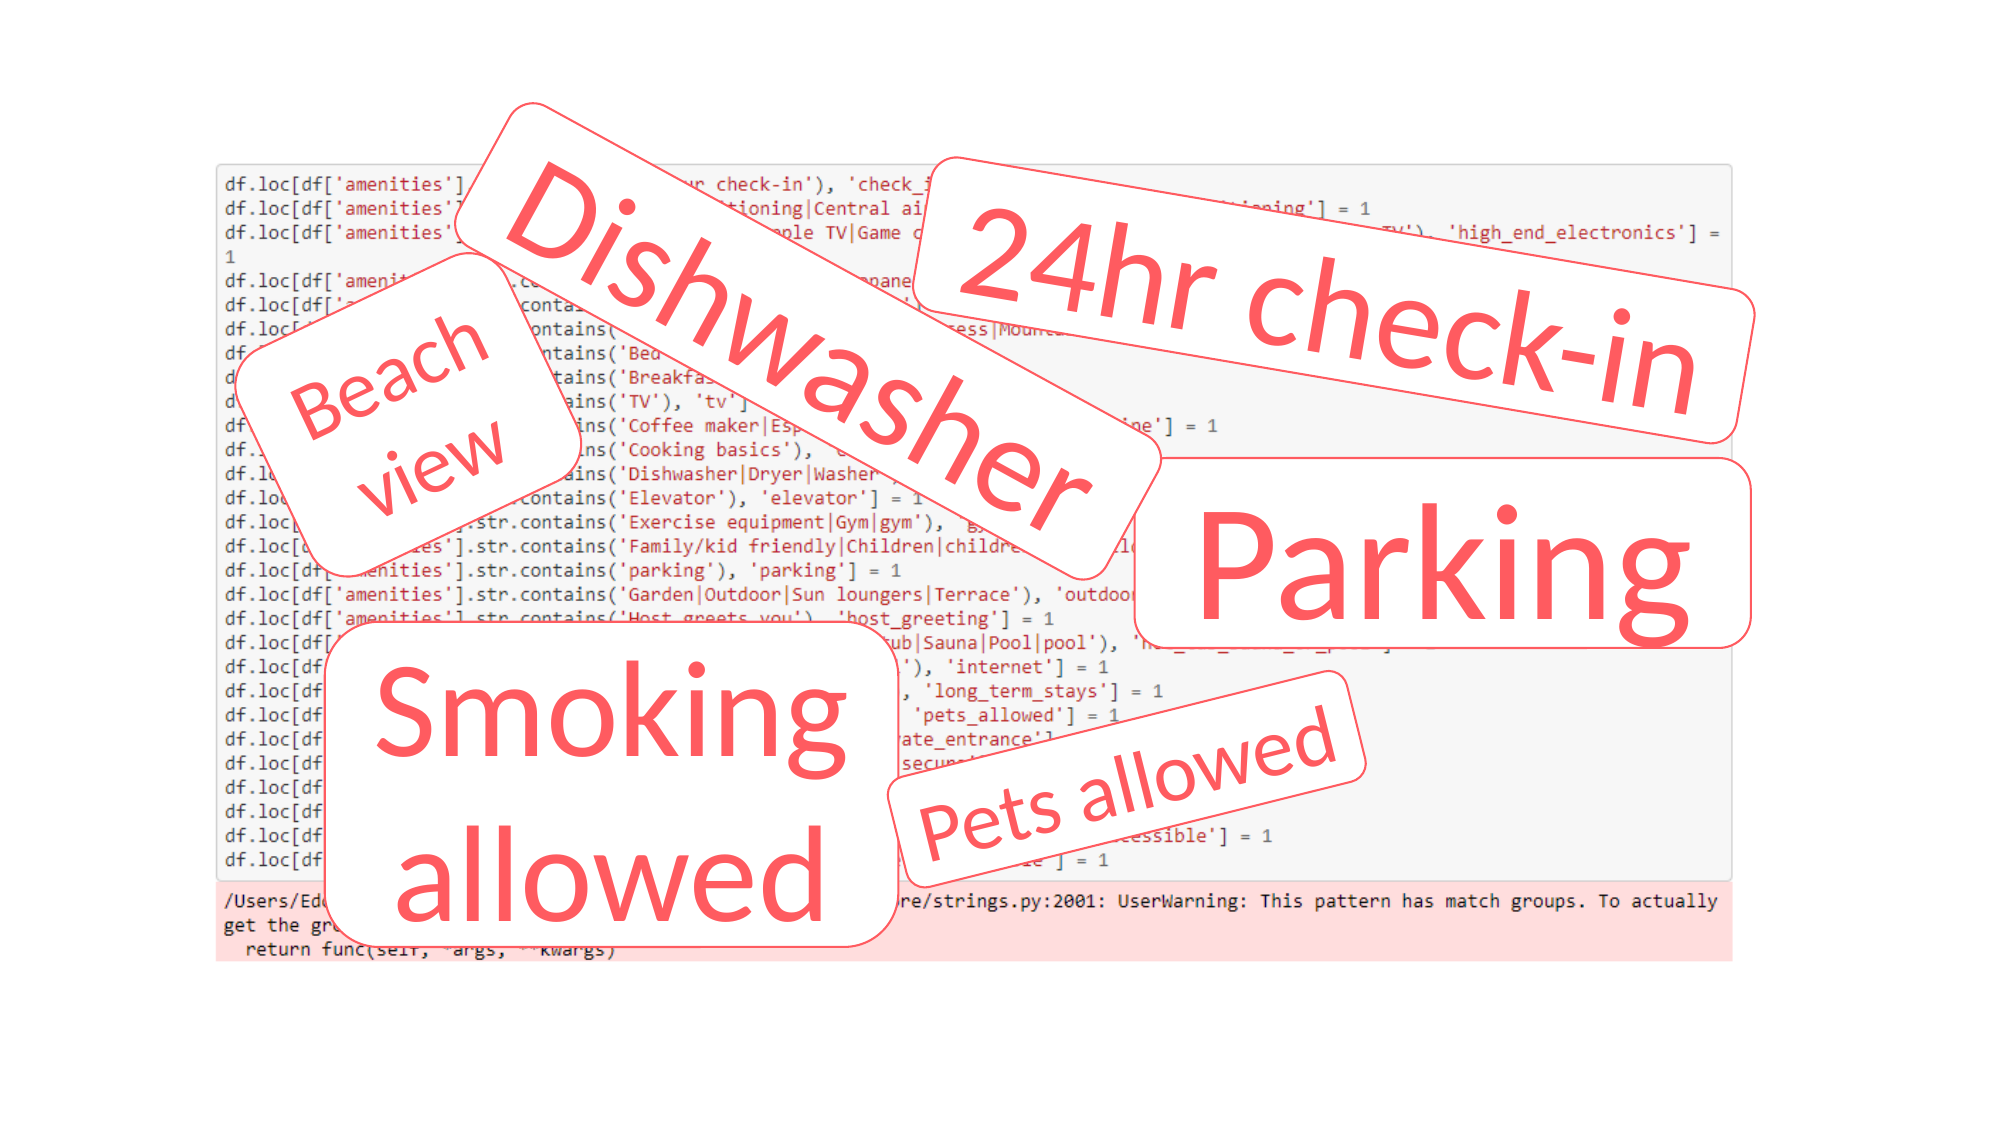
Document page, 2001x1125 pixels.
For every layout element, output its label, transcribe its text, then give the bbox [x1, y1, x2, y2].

text_box Dishwasher [488, 102, 635, 154]
text_box 24hr check-in [1747, 295, 1756, 368]
picture [209, 154, 1747, 970]
text_box Parking [1747, 472, 1752, 634]
